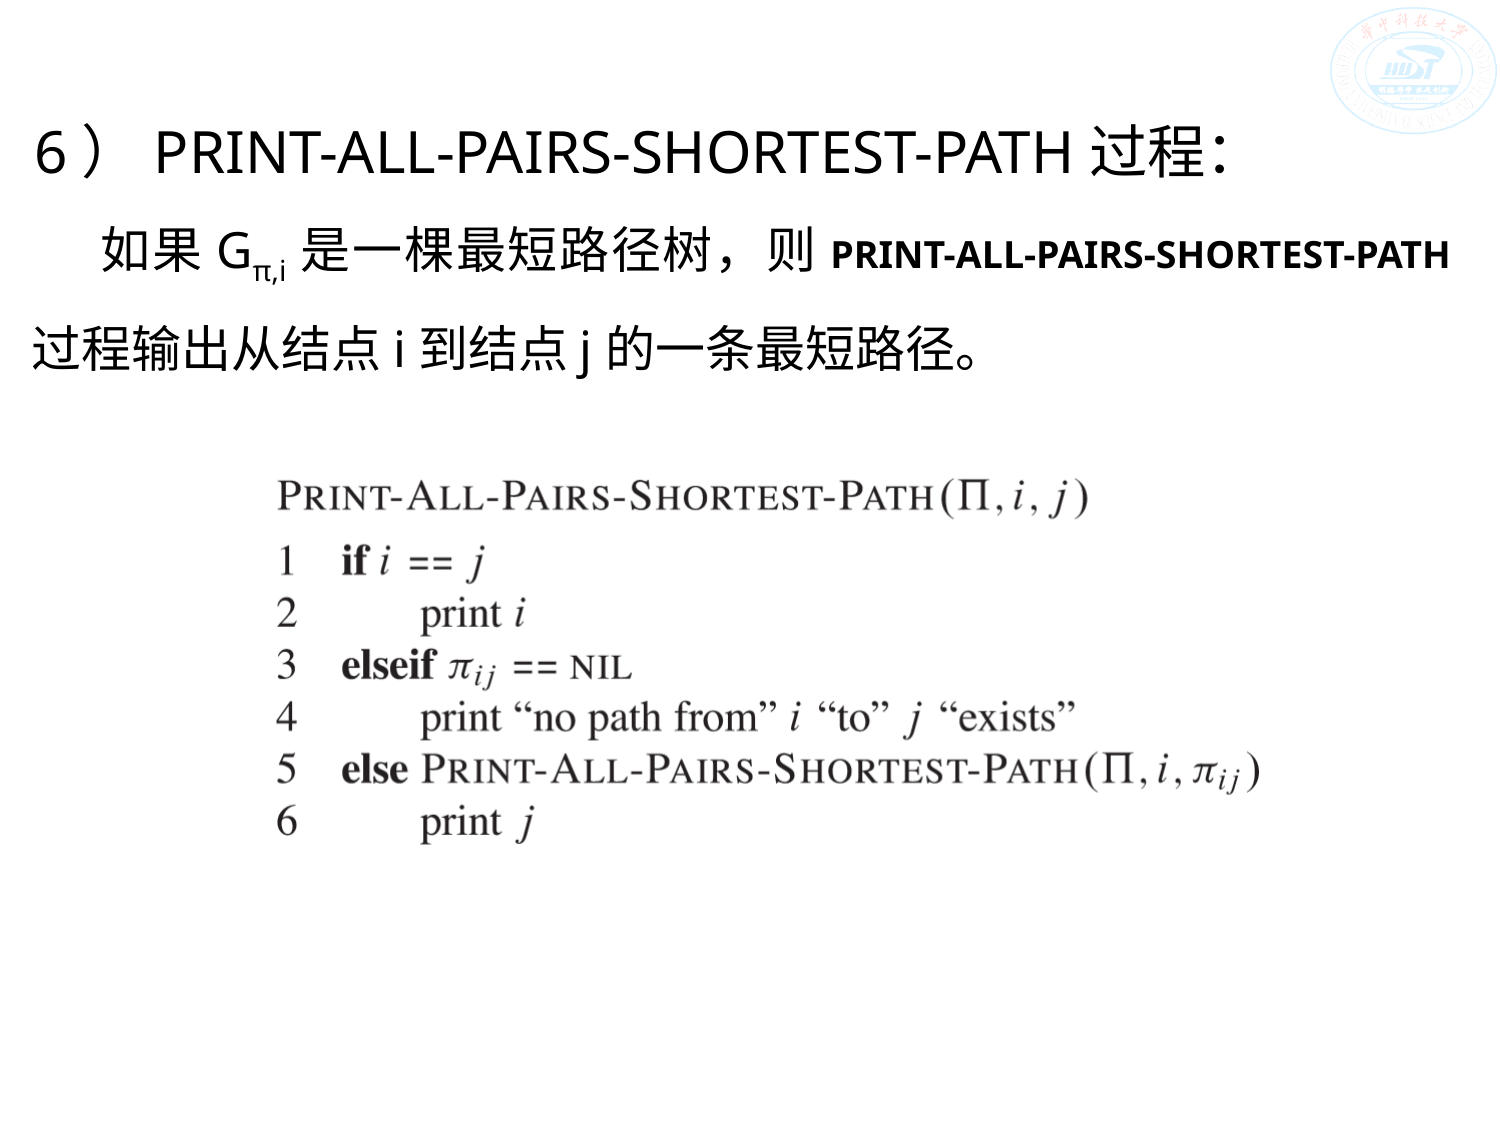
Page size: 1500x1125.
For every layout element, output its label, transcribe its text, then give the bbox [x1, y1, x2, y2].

list 6）PRINT-ALL-PAIRS-SHORTEST-PATH过程： 如果Gπ,i是一棵最短路径树，则PRINT-ALL-PAIRS-SHORTEST-PATH过程输出从结点i到结点j的一条最短路径。 [1, 72, 1476, 1030]
picture [265, 467, 1264, 848]
picture [1328, 5, 1498, 135]
